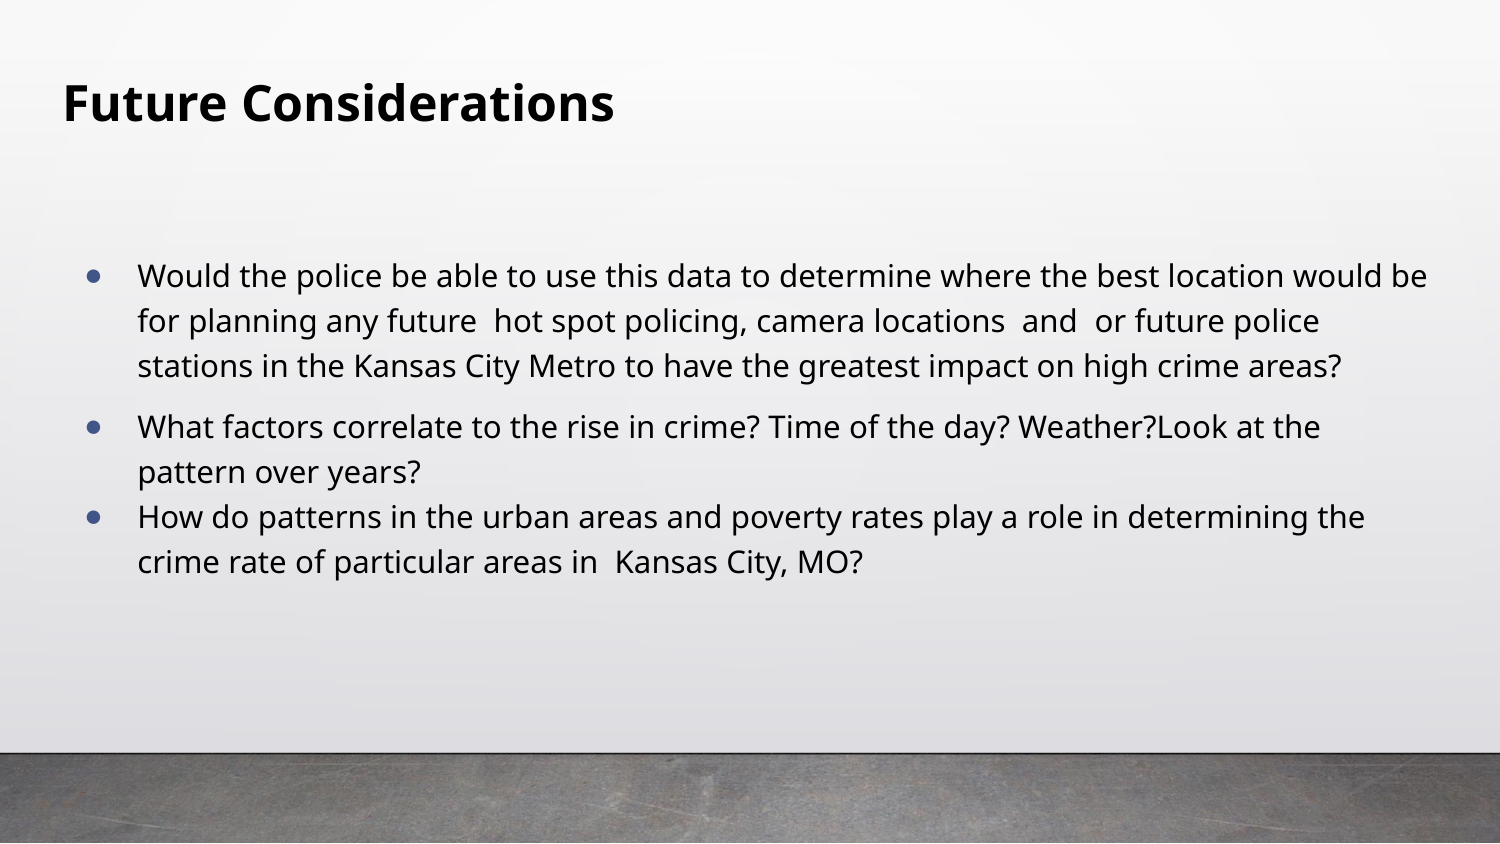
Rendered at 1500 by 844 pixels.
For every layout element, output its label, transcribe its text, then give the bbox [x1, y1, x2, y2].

list Would the police be able to use this data to determine where the best location would be for planning any future hot spot policing, camera locations and or future police stations in the Kansas City Metro to have the greatest impact on high crime areas? What factors correlate to the rise in crime? Time of the day? Weather?Look at the pattern over years? How do patterns in the urban areas and poverty rates play a role in determining the crime rate of particular areas in Kansas City, MO? [51, 189, 1449, 750]
title Future Considerations [51, 72, 1449, 167]
picture [0, 753, 1500, 843]
